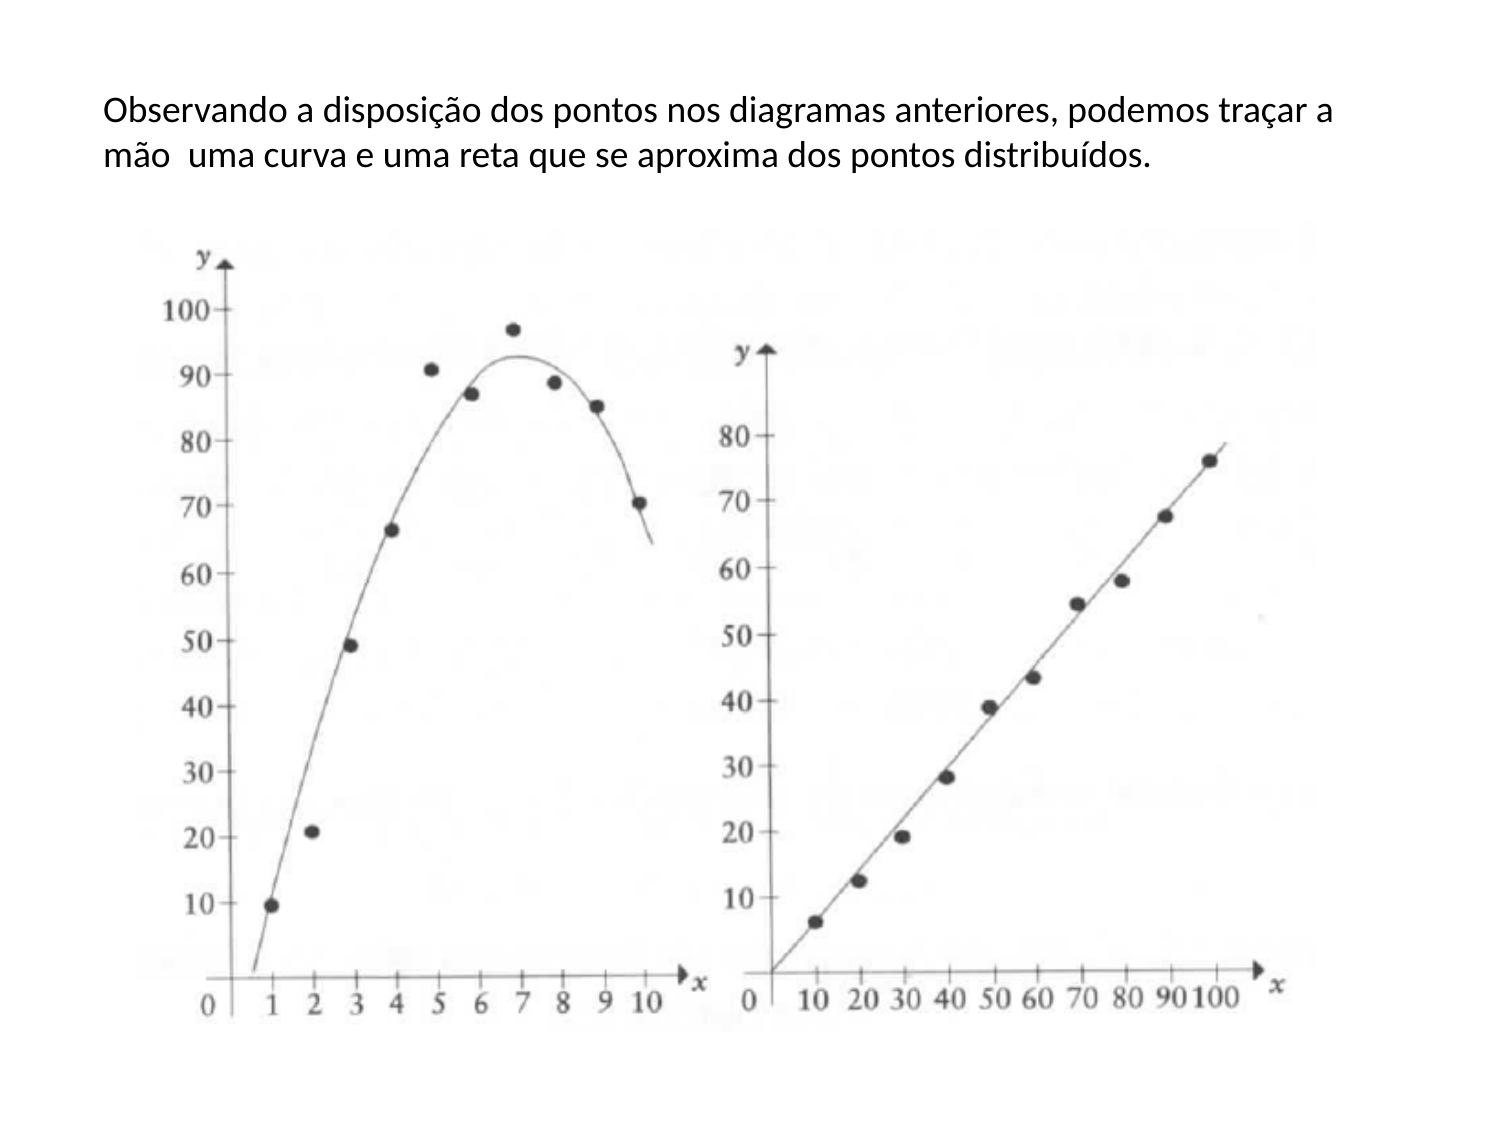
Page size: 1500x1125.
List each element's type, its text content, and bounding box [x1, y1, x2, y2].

text_box Observando a disposição dos pontos nos diagramas anteriores, podemos traçar a mão uma curva e uma reta que se aproxima dos pontos distribuídos. [88, 78, 1400, 183]
picture [135, 219, 1318, 1032]
